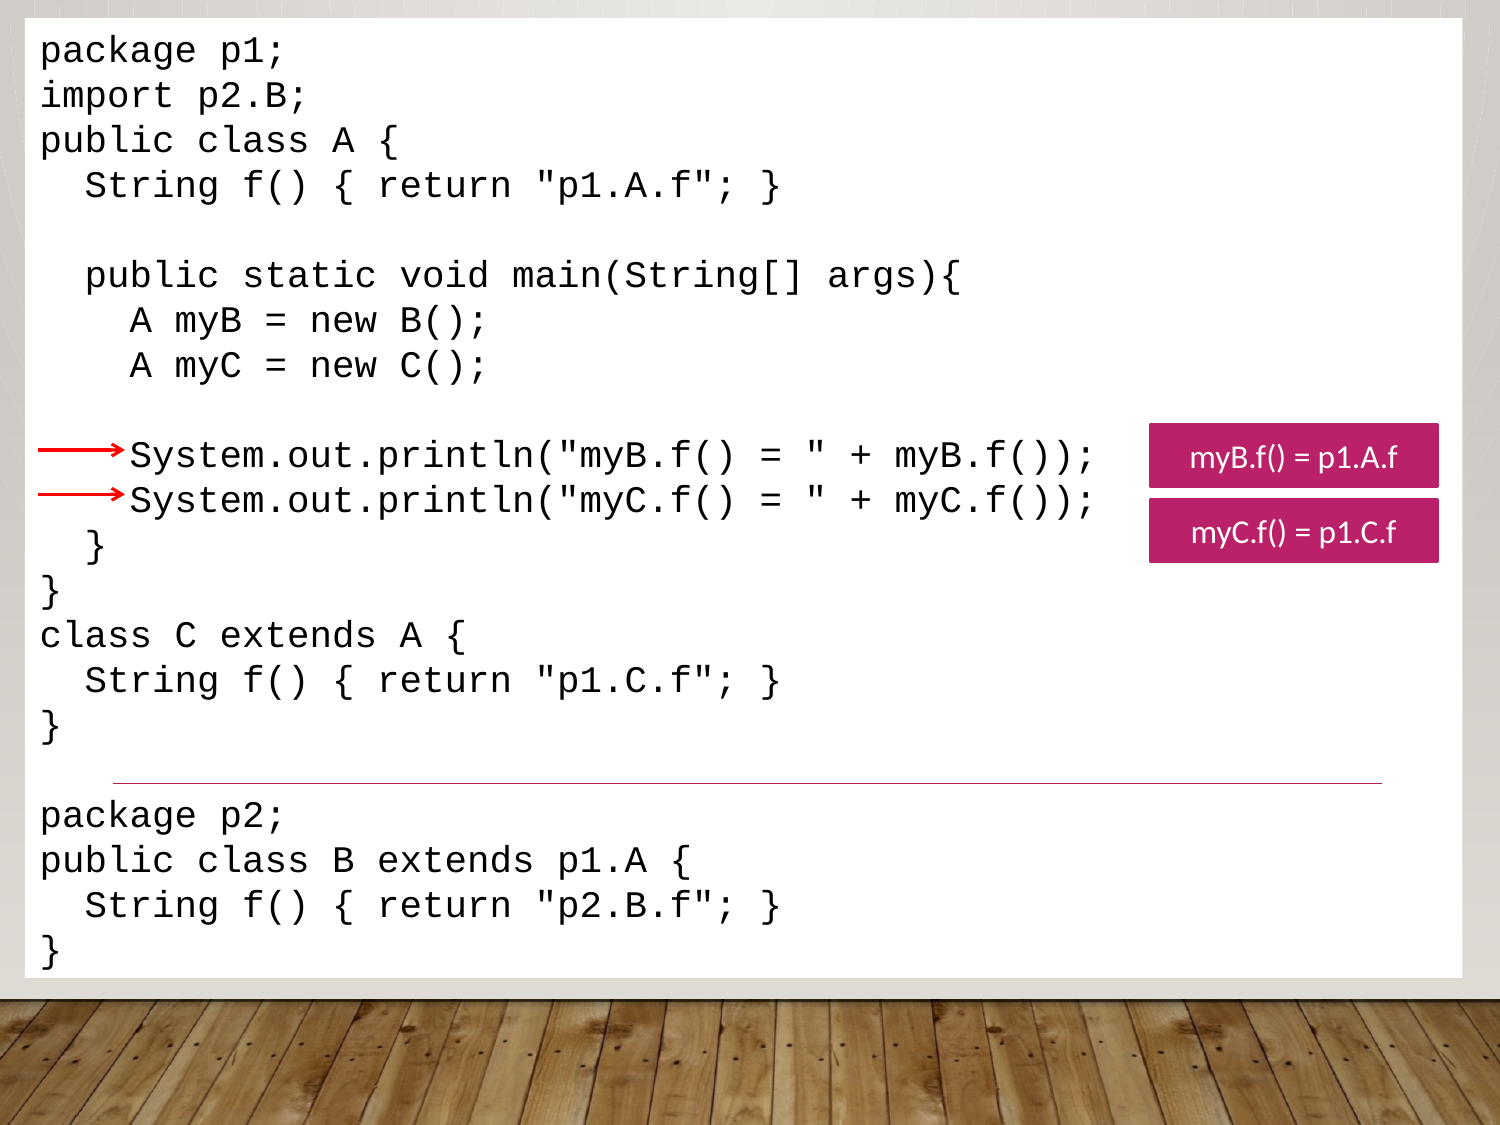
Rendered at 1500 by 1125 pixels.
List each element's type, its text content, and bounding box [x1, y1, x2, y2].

picture [0, 999, 1500, 1125]
text_box package p1; import p2.B; public class A { String f() { return "p1.A.f"; } public static void main(String[] args){ A myB = new B(); A myC = new C(); System.out.println("myB.f() = " + myB.f()); System.out.println("myC.f() = " + myC.f()); } } class C extends A { String f() { return "p1.C.f"; } } package p2; public class B extends p1.A { String f() { return "p2.B.f"; } } [24, 18, 1463, 978]
text_box myB.f() = p1.A.f [1149, 423, 1439, 488]
text_box myC.f() = p1.C.f [1149, 498, 1439, 563]
